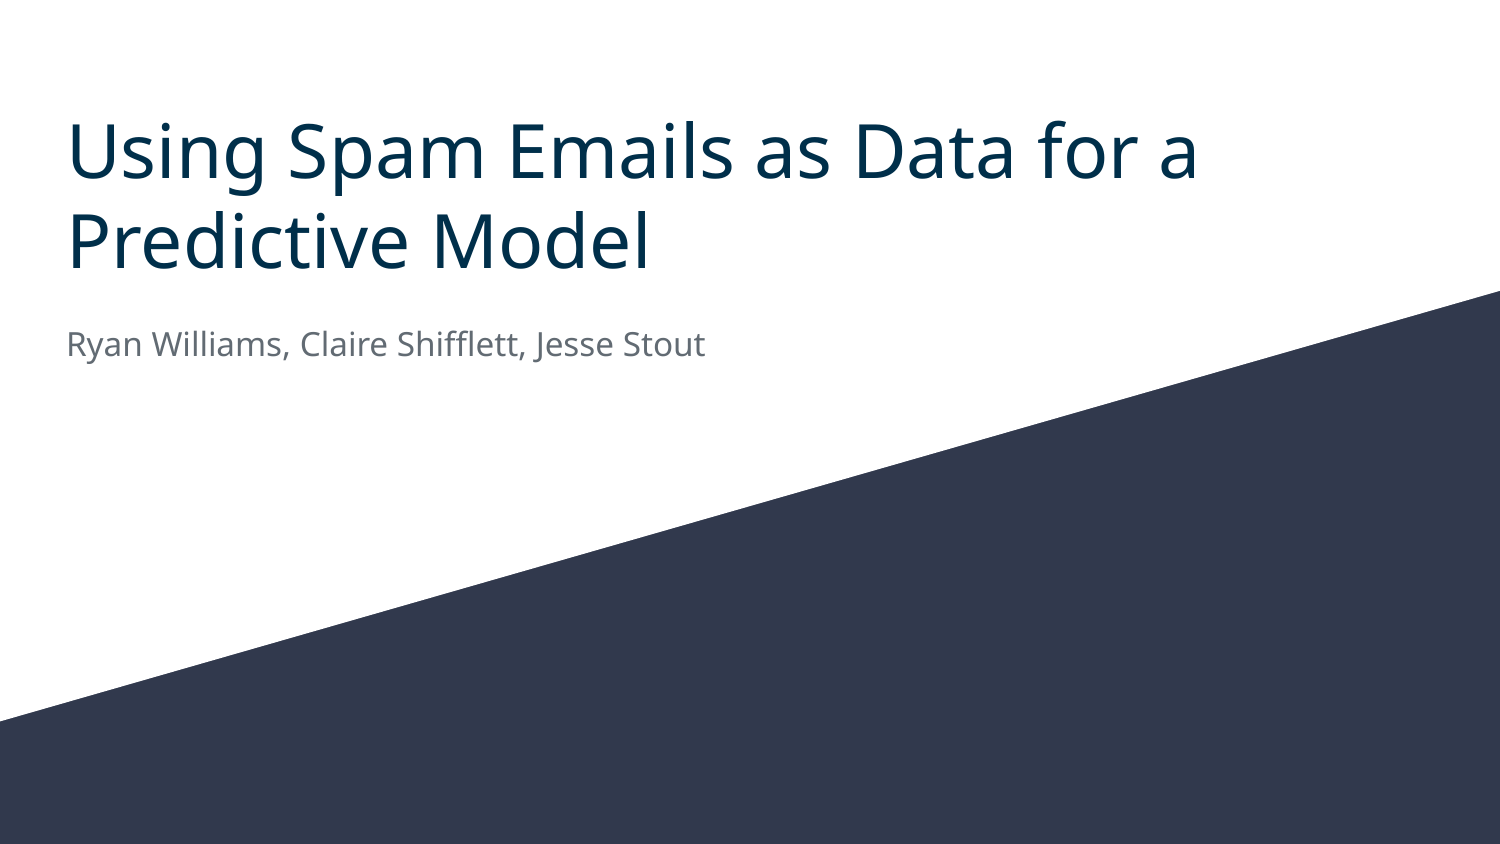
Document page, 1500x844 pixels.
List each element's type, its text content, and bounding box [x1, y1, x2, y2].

title Using Spam Emails as Data for a Predictive Model [51, 88, 1449, 299]
subtitle Ryan Williams, Claire Shifflett, Jesse Stout [51, 308, 748, 430]
